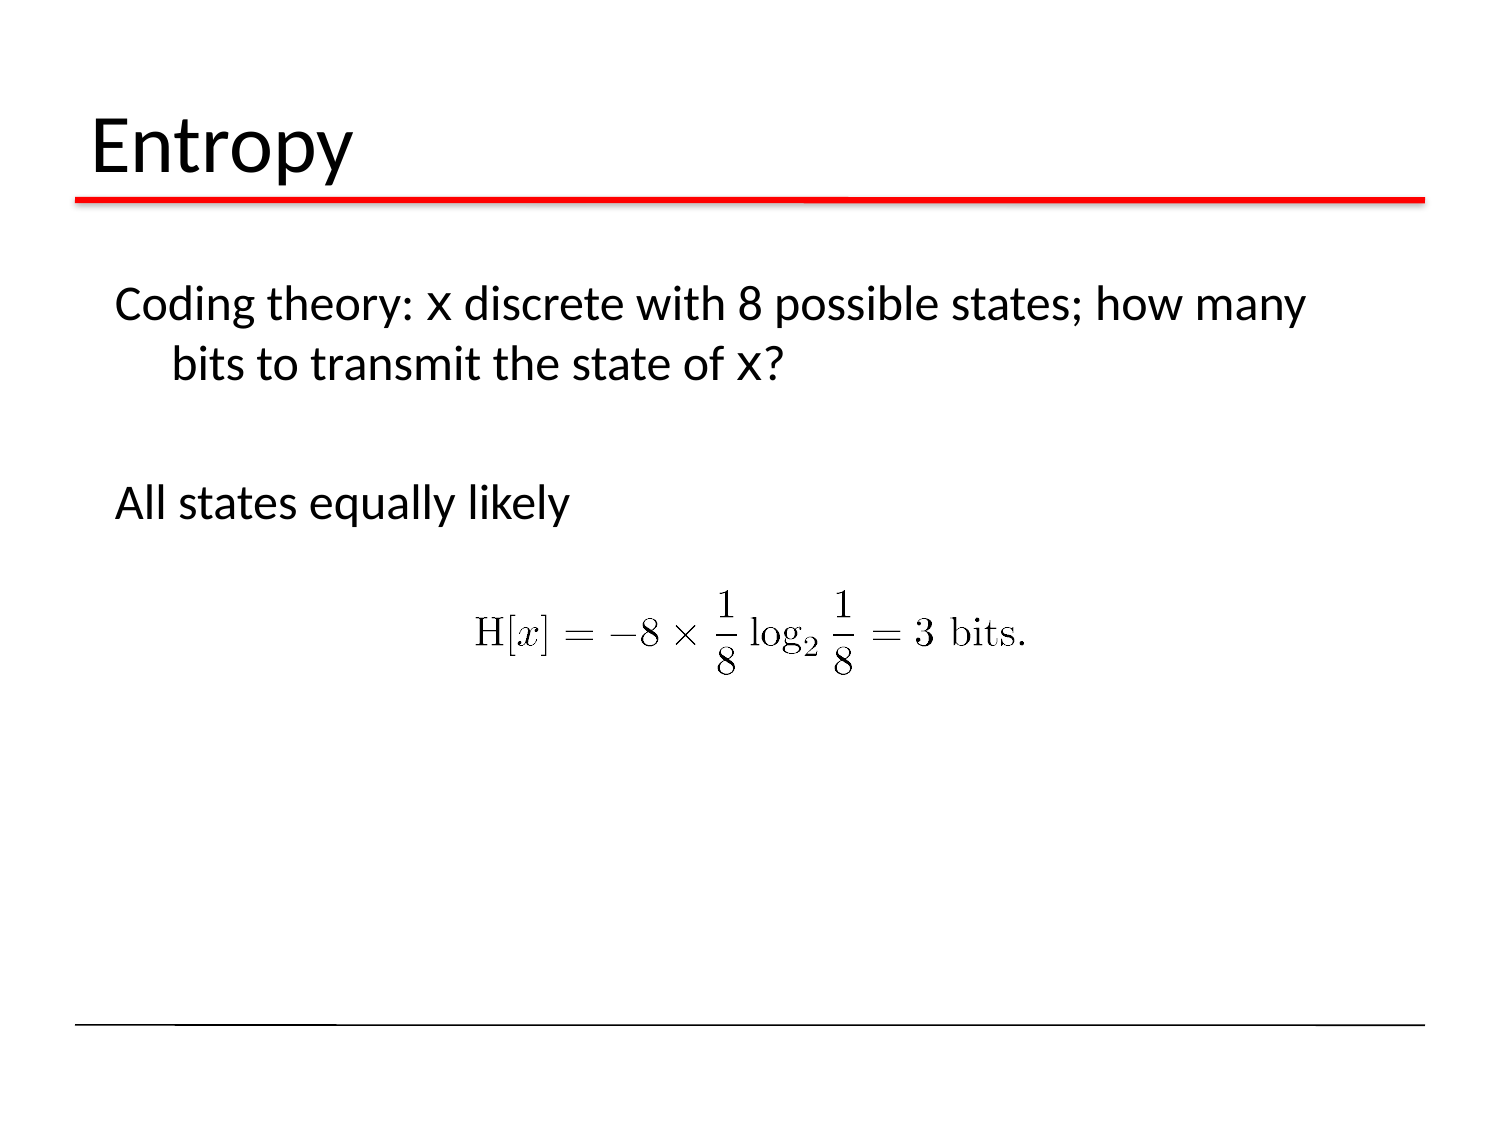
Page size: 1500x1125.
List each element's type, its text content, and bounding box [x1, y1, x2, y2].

list Coding theory: x discrete with 8 possible states; how many bits to transmit the state of x? All states equally likely [99, 262, 1400, 1005]
picture [472, 587, 1028, 680]
title Entropy [75, 45, 1425, 233]
